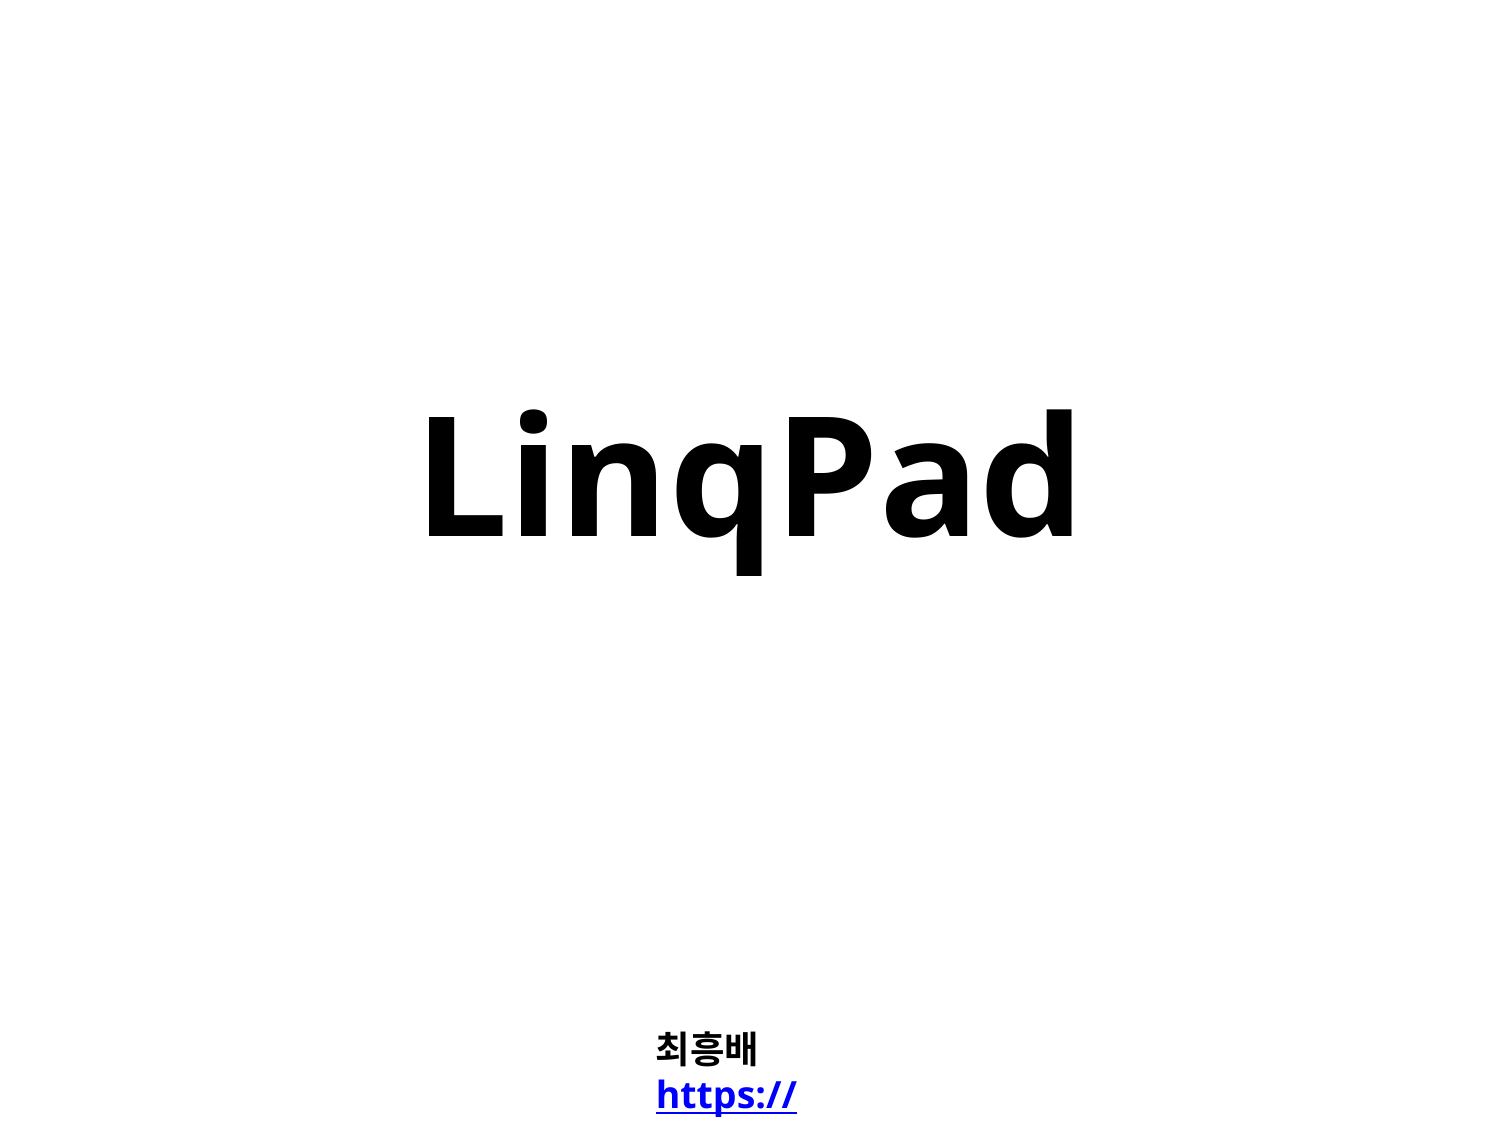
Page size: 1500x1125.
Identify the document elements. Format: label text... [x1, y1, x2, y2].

title LinqPad [112, 349, 1388, 591]
text_box 최흥배 https://github.com/jacking75/choiHeungbae [641, 1018, 1499, 1125]
